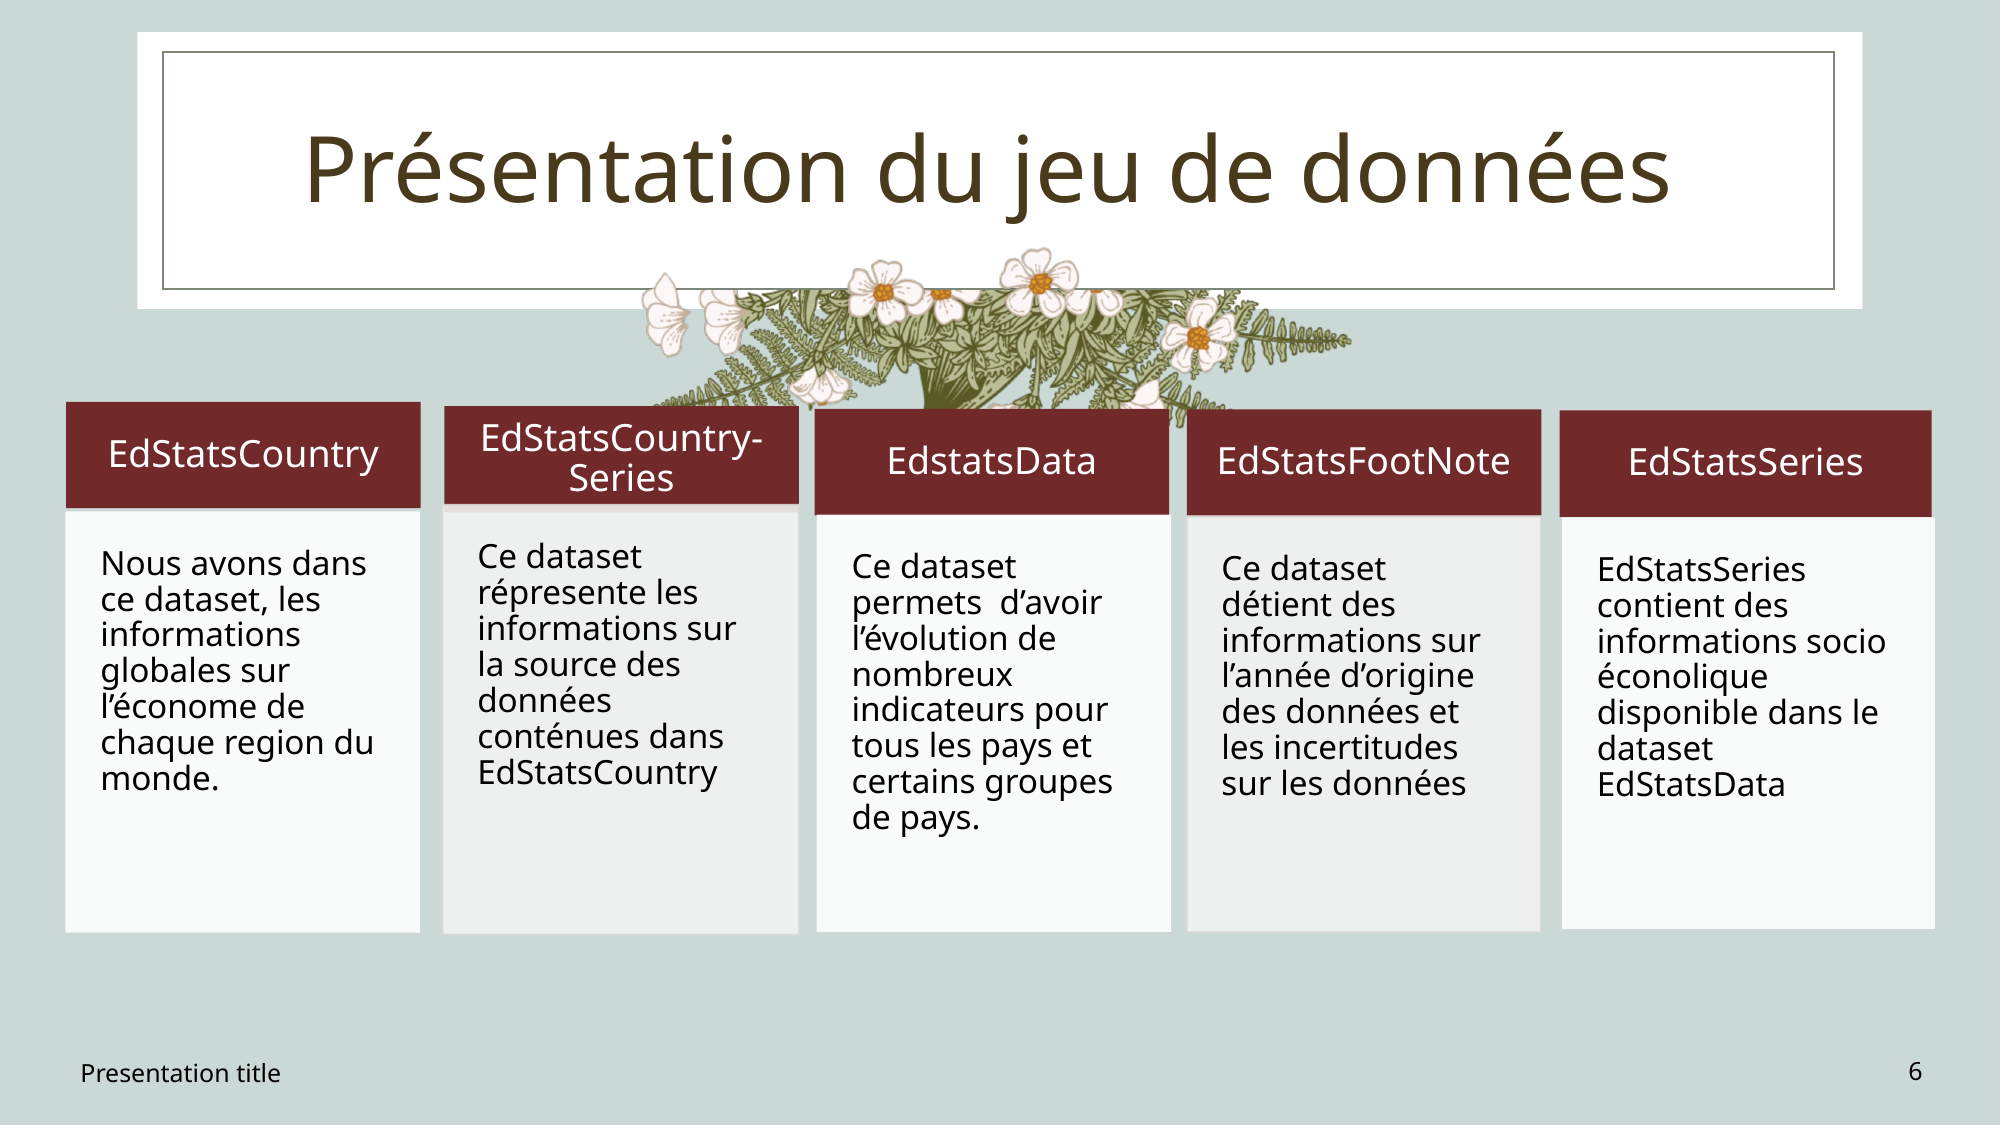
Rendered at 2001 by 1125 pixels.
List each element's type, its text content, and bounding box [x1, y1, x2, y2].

title Présentation du jeu de données [137, 79, 1863, 266]
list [64, 370, 1936, 1027]
picture [635, 266, 1361, 370]
slide_number 6 [1487, 1042, 1938, 1103]
footer Presentation title [65, 1042, 741, 1103]
